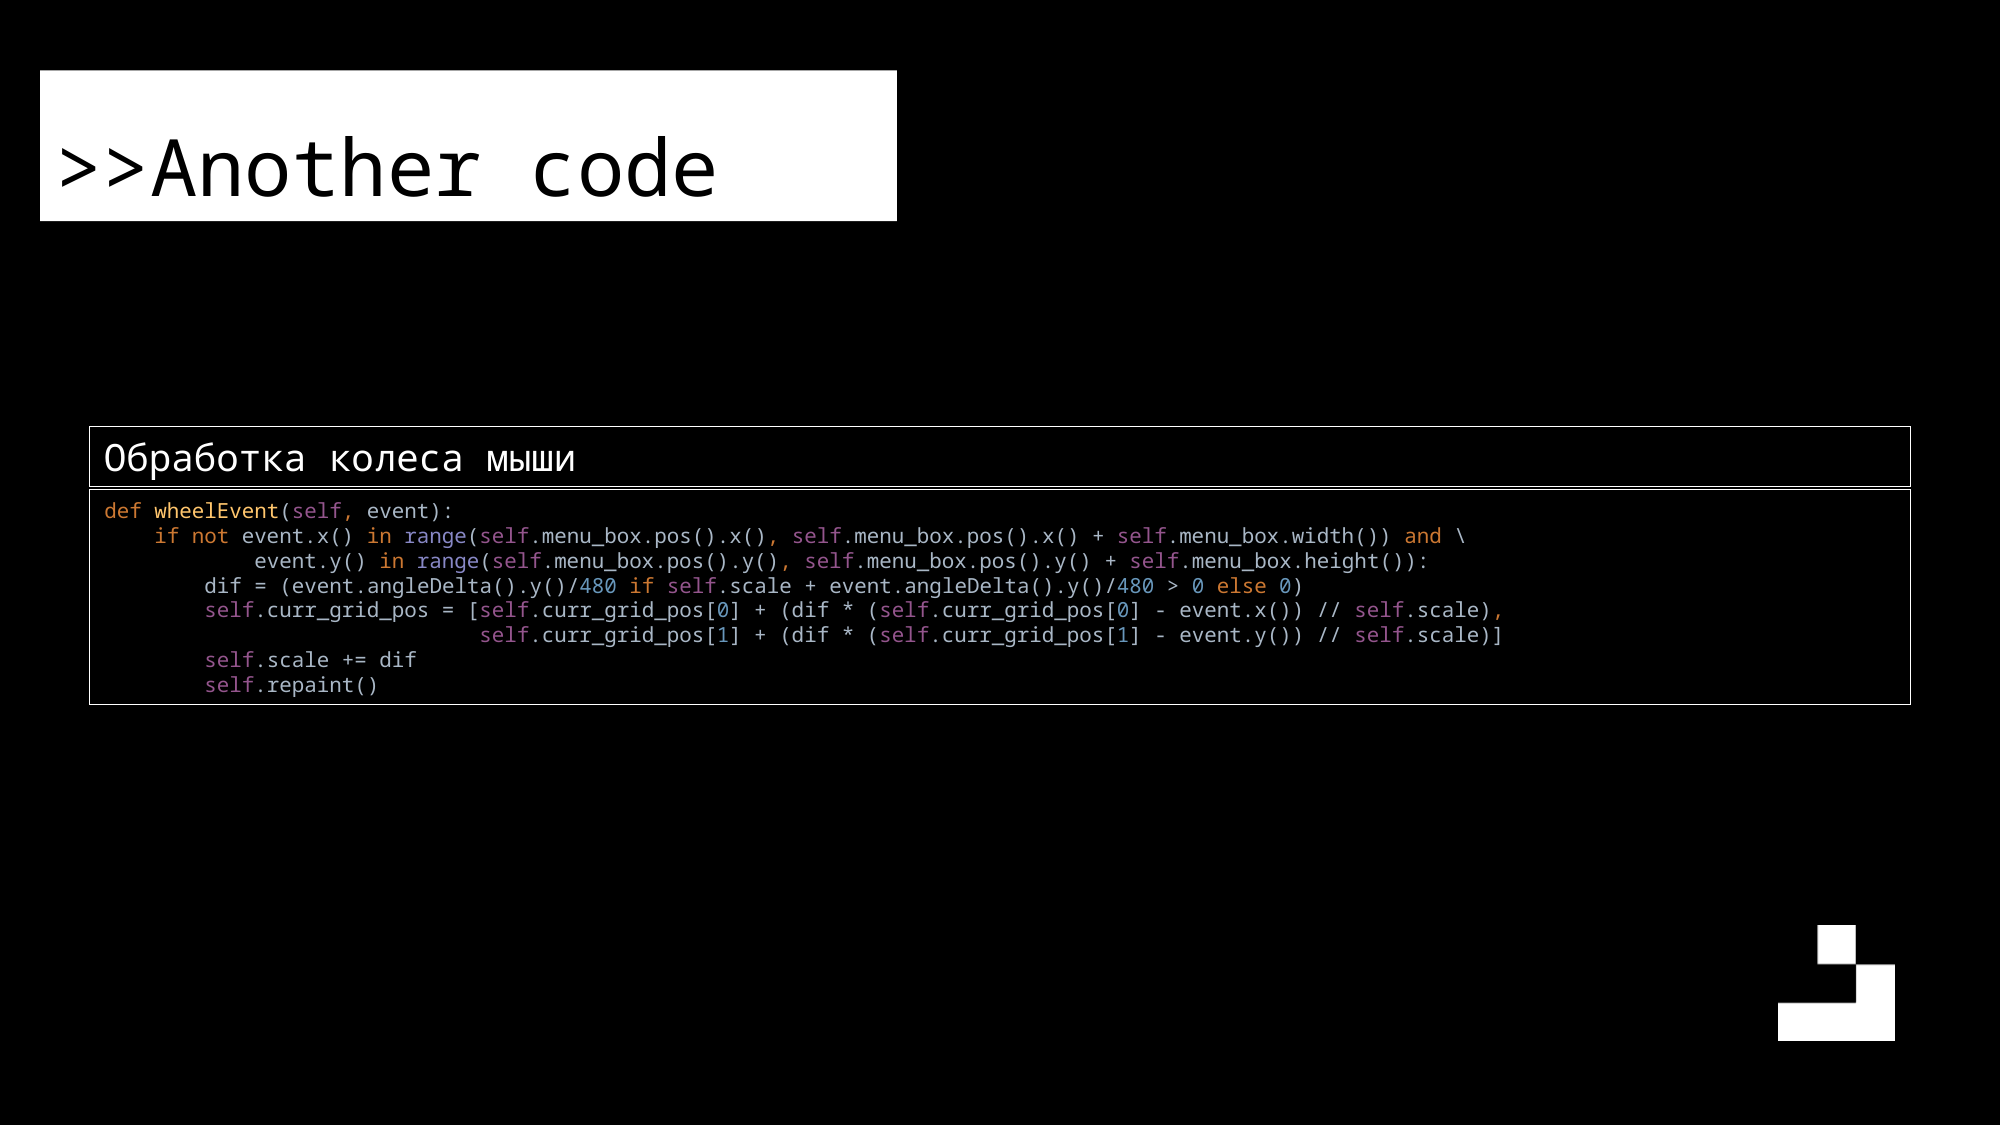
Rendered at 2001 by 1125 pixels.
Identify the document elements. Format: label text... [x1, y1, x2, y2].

picture [1778, 925, 1895, 1041]
title >>Another code [40, 70, 897, 222]
text_box def wheelEvent(self, event): if not event.x() in range(self.menu_box.pos().x(), self.menu_box.pos().x() + self.menu_box.width()) and \ event.y() in range(self.menu_box.pos().y(), self.menu_box.pos().y() + self.menu_box.height()): dif = (event.angleDelta().y()/480 if self.scale + event.angleDelta().y()/480 > 0 else 0) self.curr_grid_pos = [self.curr_grid_pos[0] + (dif * (self.curr_grid_pos[0] - event.x()) // self.scale), self.curr_grid_pos[1] + (dif * (self.curr_grid_pos[1] - event.y()) // self.scale)] self.scale += dif self.repaint() [89, 489, 1911, 705]
text_box Обработка колеса мыши [89, 426, 1911, 487]
